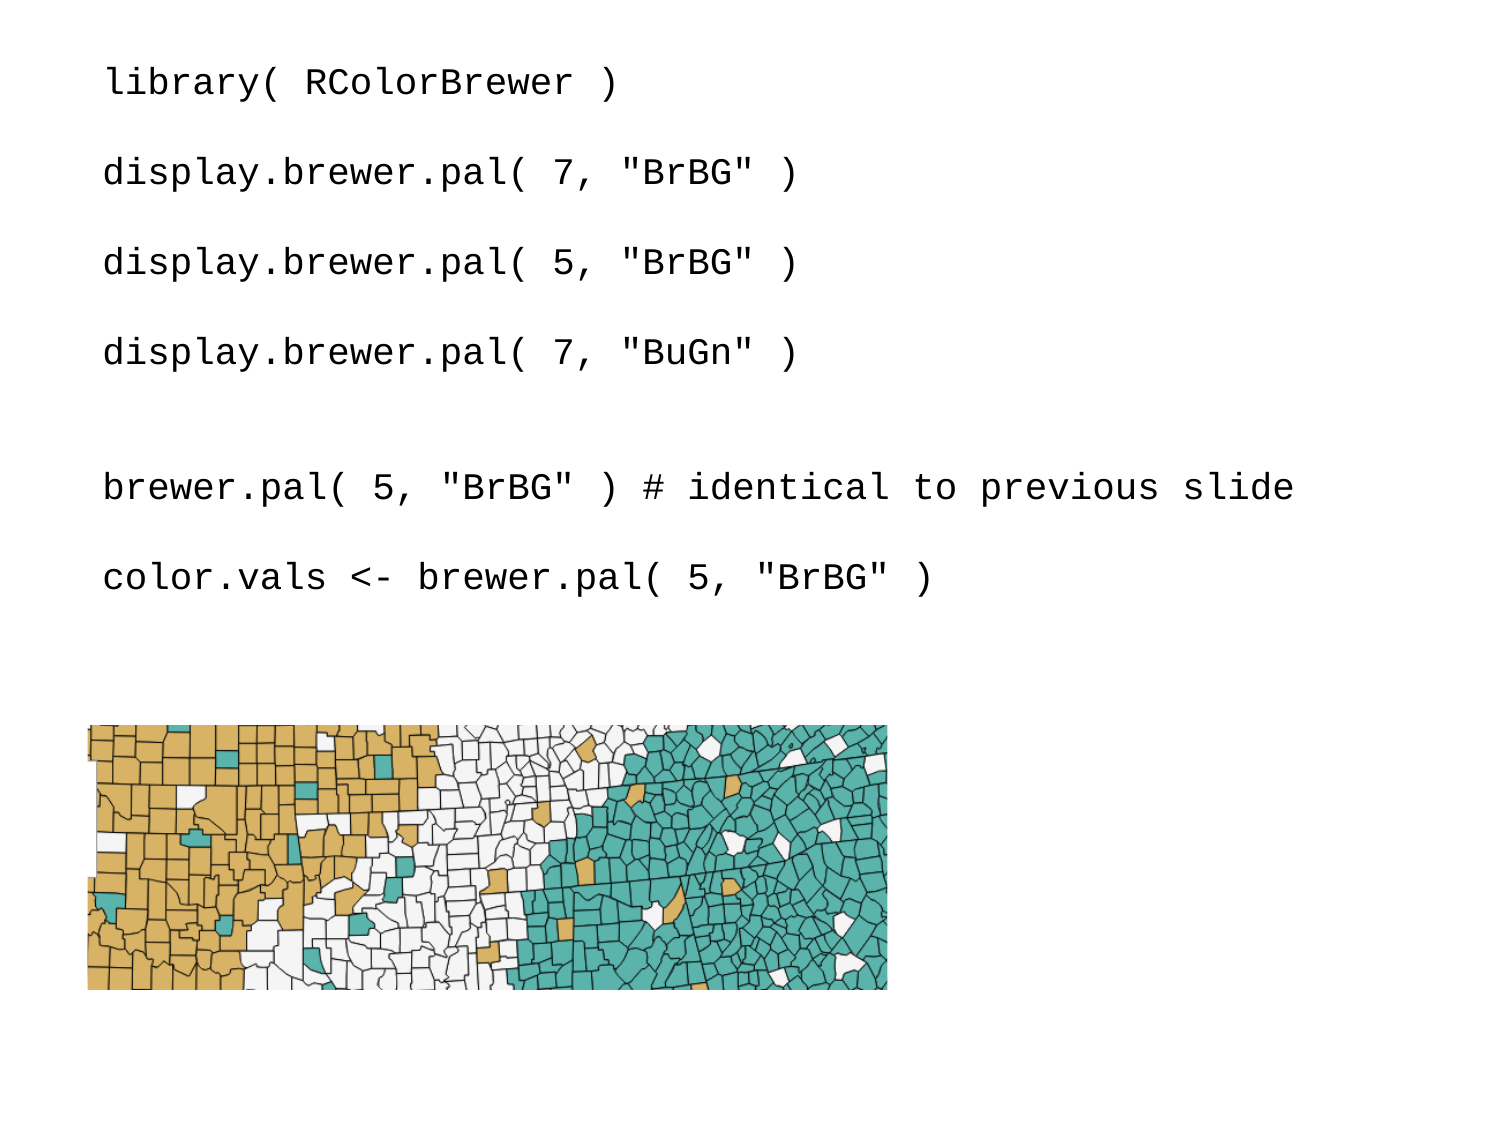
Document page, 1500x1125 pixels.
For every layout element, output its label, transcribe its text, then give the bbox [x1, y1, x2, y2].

text_box library( RColorBrewer ) display.brewer.pal( 7, "BrBG" ) display.brewer.pal( 5, "BrBG" ) display.brewer.pal( 7, "BuGn" ) brewer.pal( 5, "BrBG" ) # identical to previous slide color.vals <- brewer.pal( 5, "BrBG" ) [87, 49, 1450, 605]
picture [87, 724, 888, 990]
